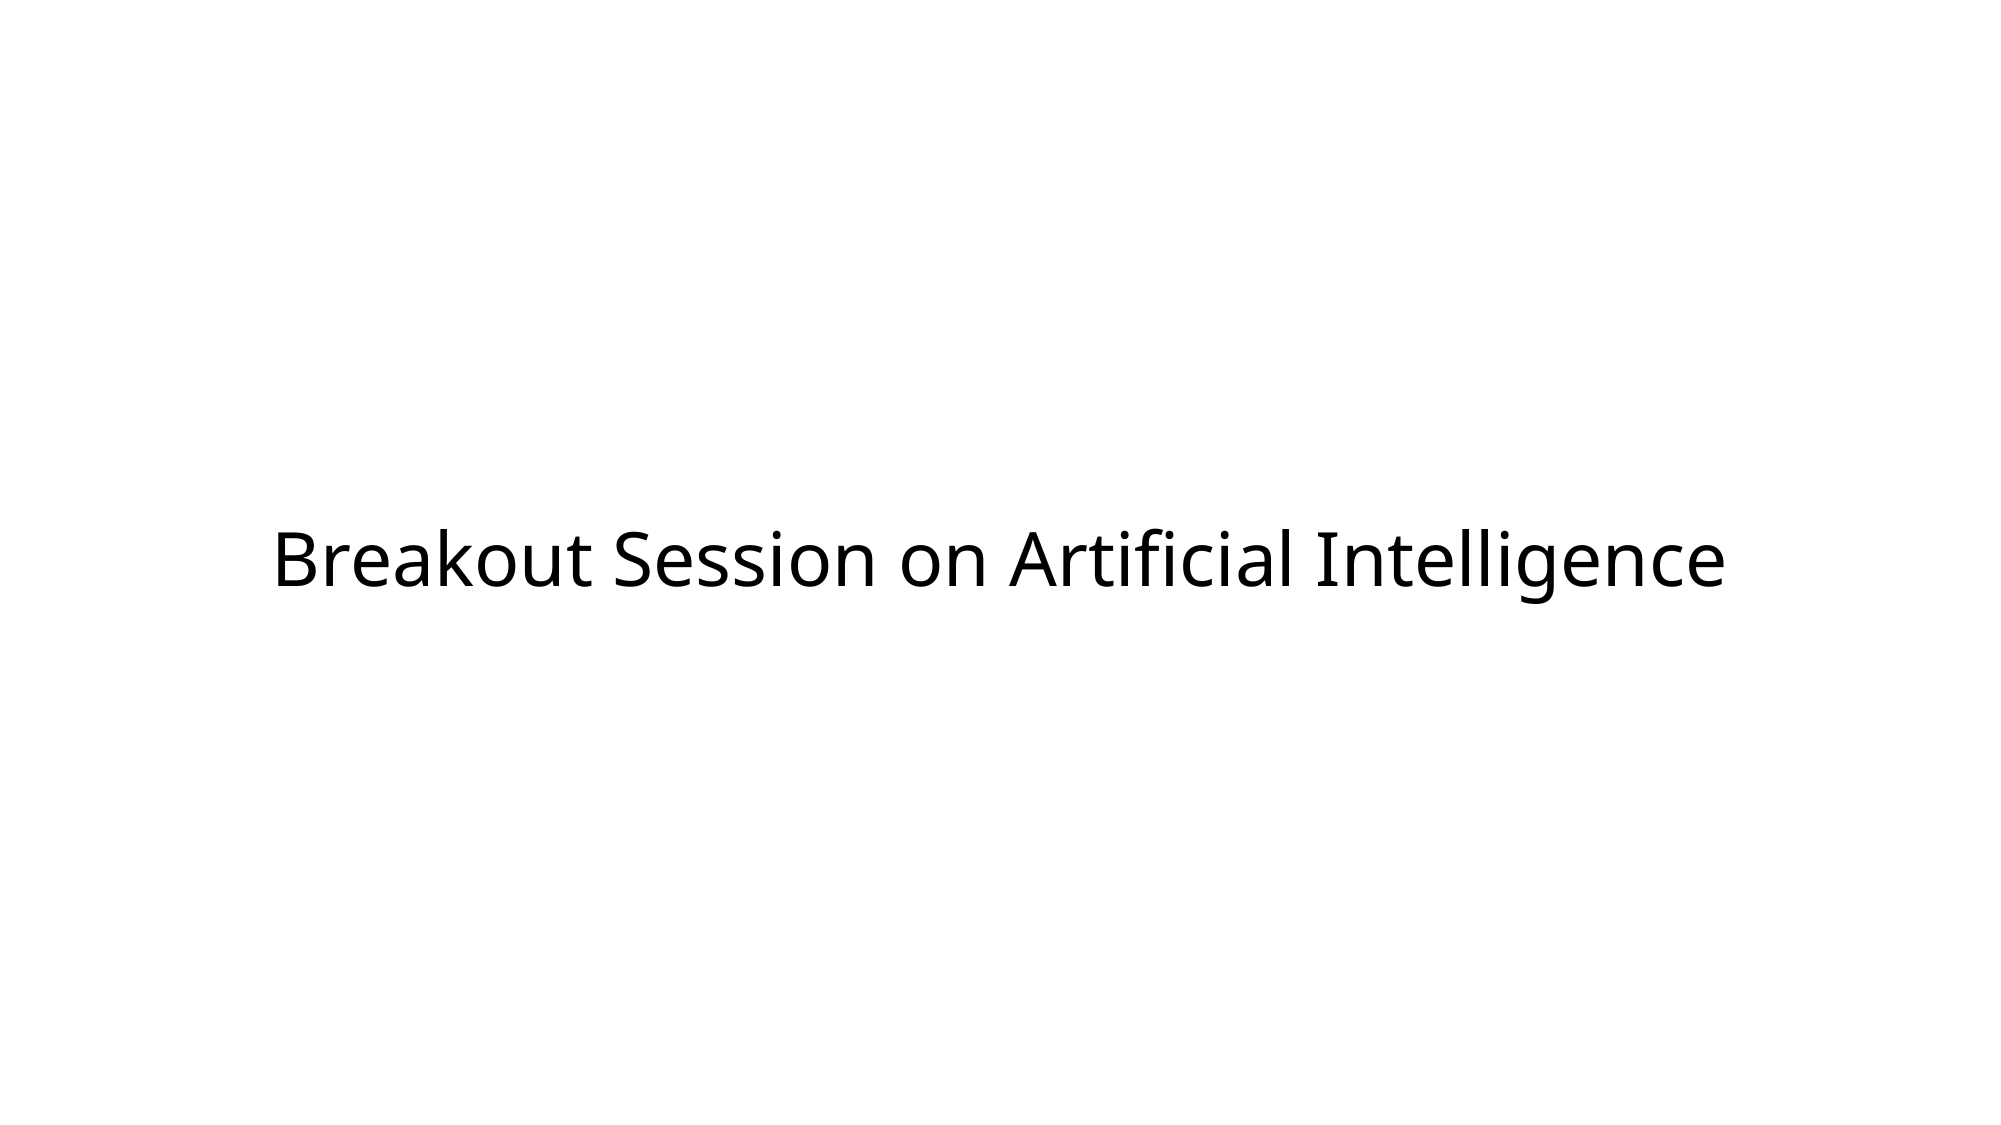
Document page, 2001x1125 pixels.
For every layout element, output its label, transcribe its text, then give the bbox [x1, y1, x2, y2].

title Breakout Session on Artificial Intelligence [137, 501, 1863, 624]
